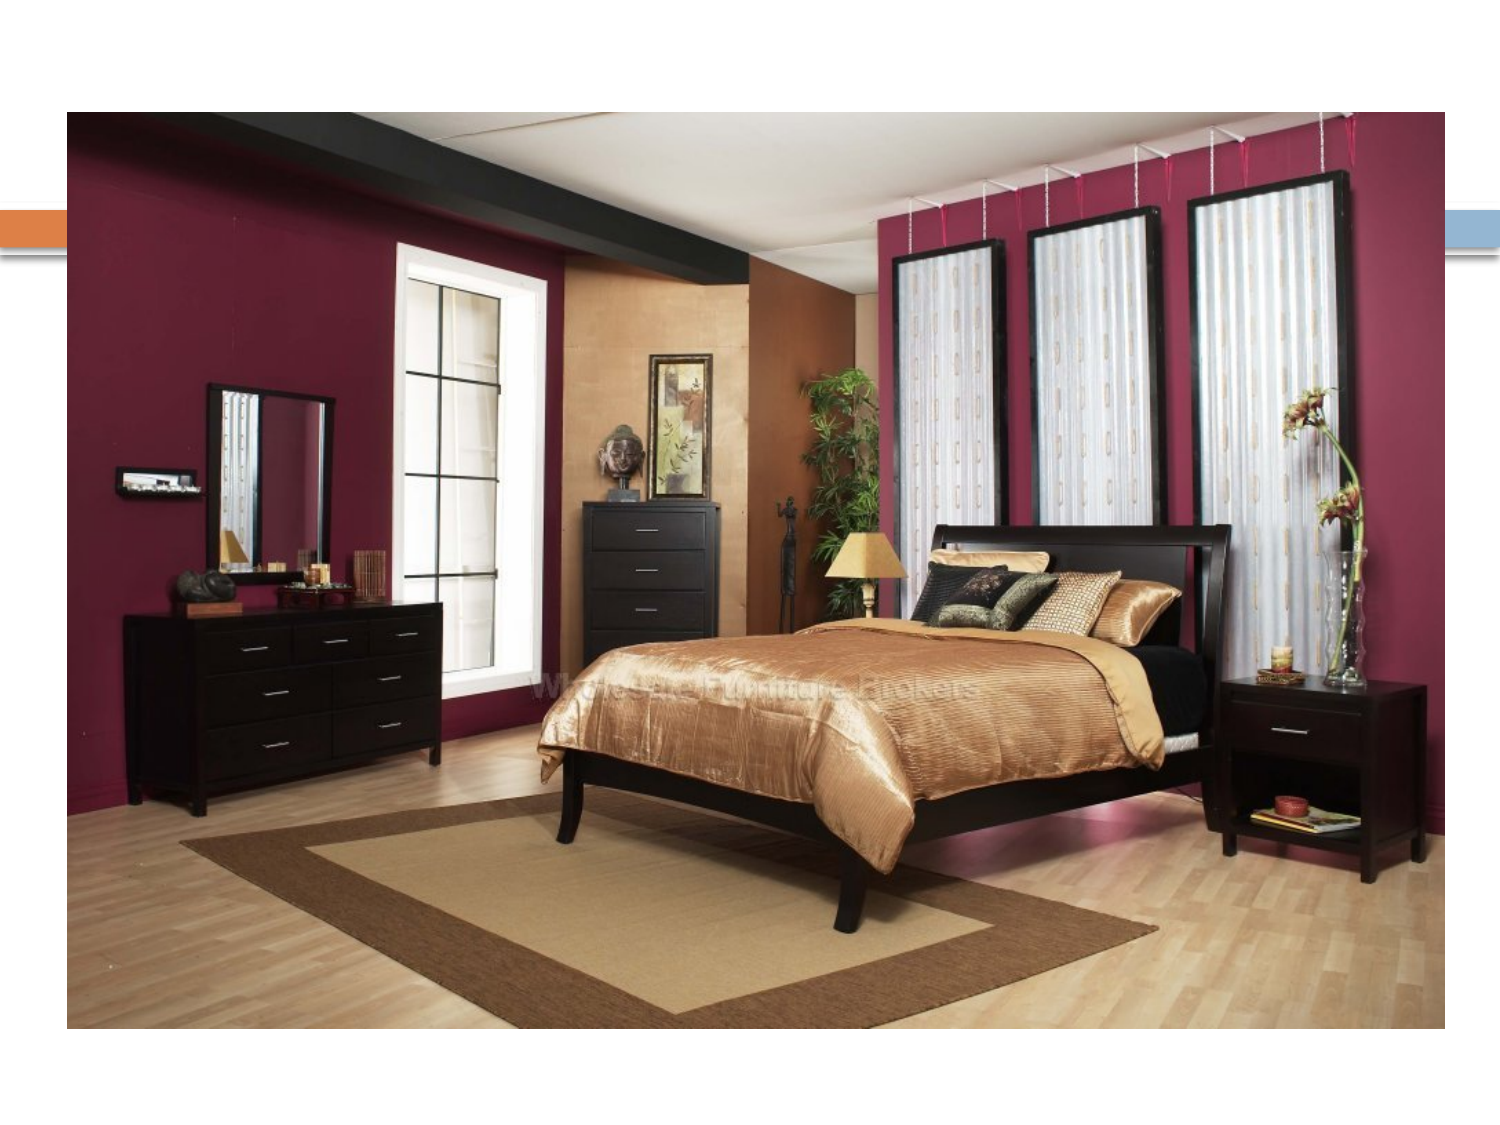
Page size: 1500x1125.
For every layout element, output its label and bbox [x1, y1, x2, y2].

list [67, 112, 1446, 1029]
